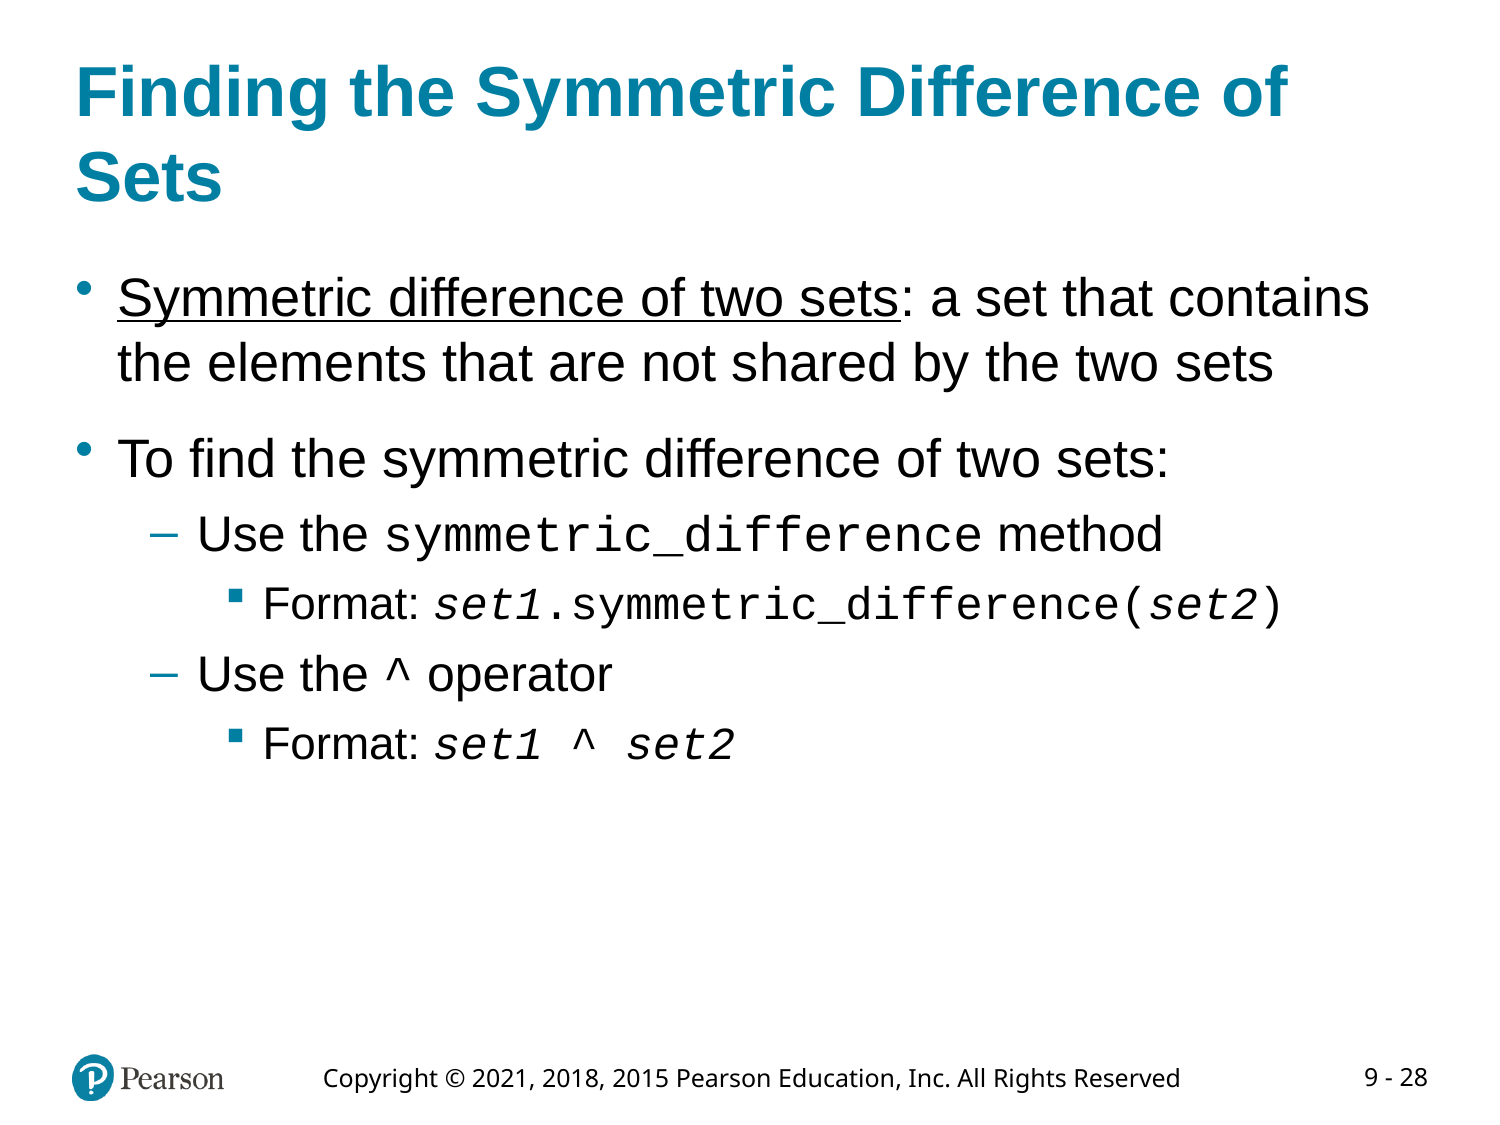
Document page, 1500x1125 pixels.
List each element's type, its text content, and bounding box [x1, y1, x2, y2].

picture [72, 1054, 89, 1072]
picture [99, 1054, 224, 1101]
picture [81, 1064, 107, 1089]
picture [72, 1087, 83, 1101]
title Finding the Symmetric Difference of Sets [75, 35, 1425, 216]
list Symmetric difference of two sets: a set that contains the elements that are not shared by the two sets To find the symmetric difference of two sets: Use the symmetric_difference method Format: set1.symmetric_difference(set2) Use the ^ operator Format: set1 ^ set2 [75, 262, 1425, 1005]
